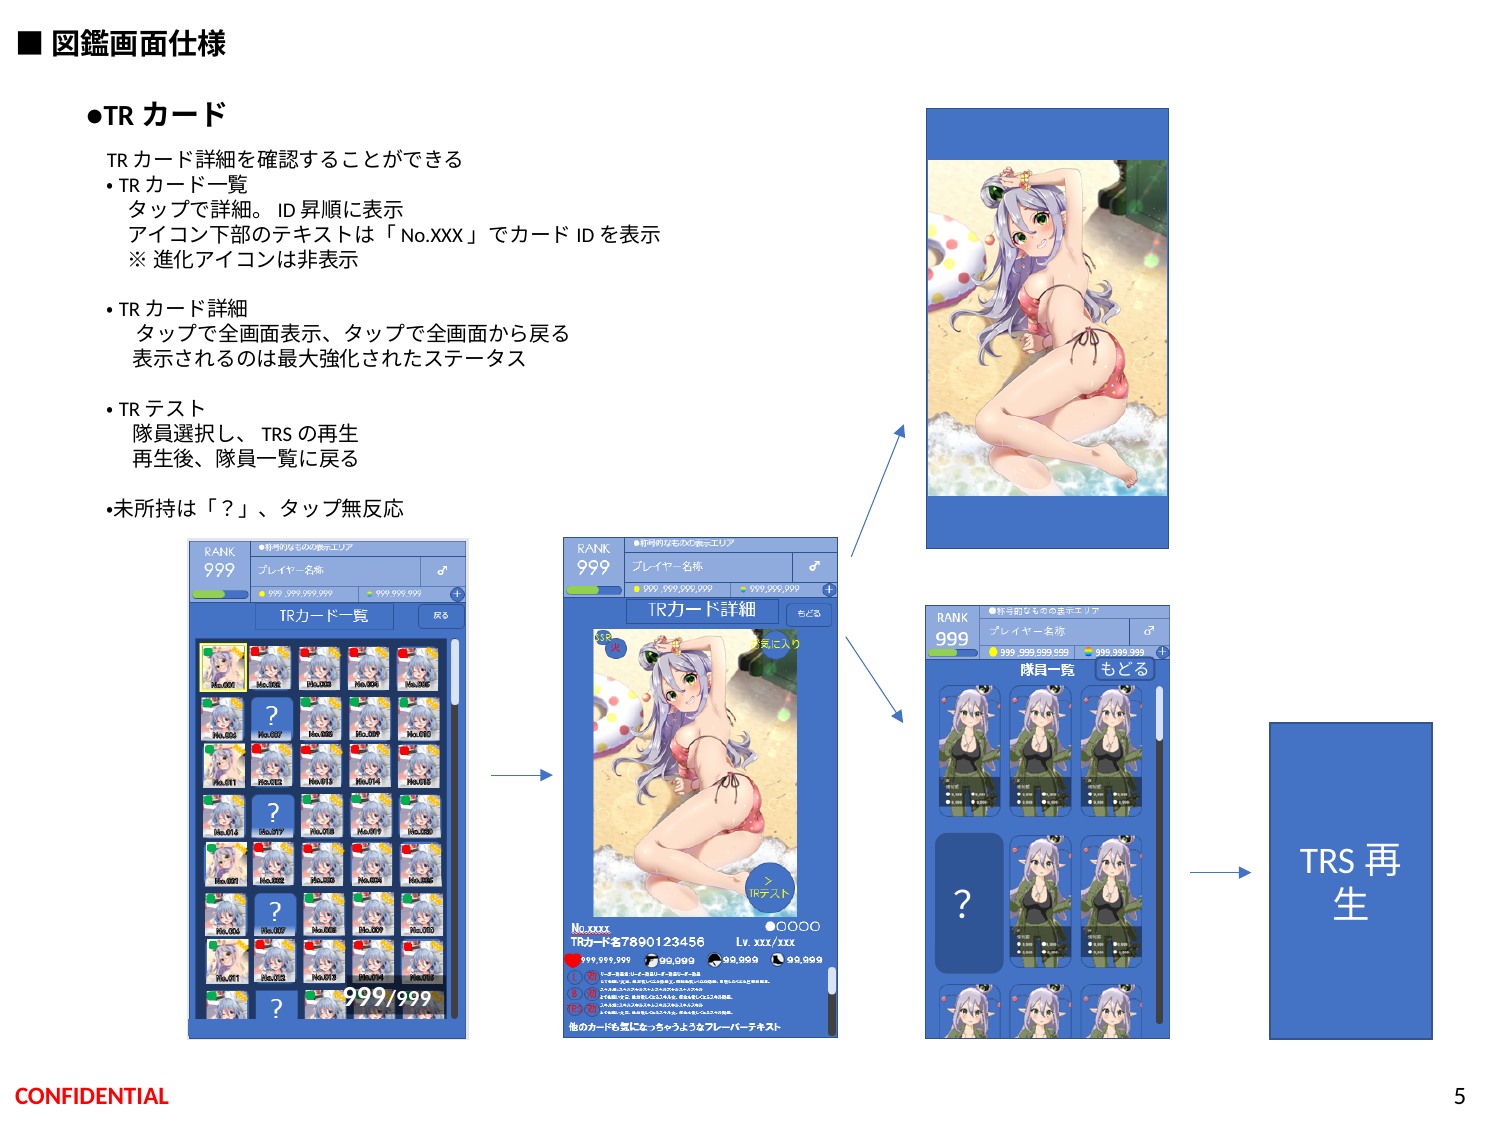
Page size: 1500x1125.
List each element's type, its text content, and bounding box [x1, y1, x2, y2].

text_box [851, 424, 904, 557]
picture [561, 535, 841, 1040]
text_box ●TRカード [70, 88, 245, 139]
text_box ■図鑑画面仕様 [0, 17, 242, 68]
footer CONFIDENTIAL [0, 1065, 507, 1125]
text_box TRS再生 [1269, 722, 1433, 1040]
picture [187, 538, 469, 1040]
picture [923, 602, 1170, 1040]
picture [923, 106, 1170, 551]
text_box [845, 636, 904, 723]
slide_number 5 [1143, 1065, 1482, 1125]
text_box TRカード詳細を確認することができる ・TRカード一覧 タップで詳細。ID昇順に表示 アイコン下部のテキストは「No.XXX」でカードIDを表示 ※ 進化アイコンは非表示 ・TRカード詳細 タップで全画面表示、タップで全画面から戻る 表示されるのは最大強化されたステータス ・TRテスト 隊員選択し、TRSの再生 再生後、隊員一覧に戻る ・未所持は「？」、タップ無反応 [92, 138, 677, 604]
